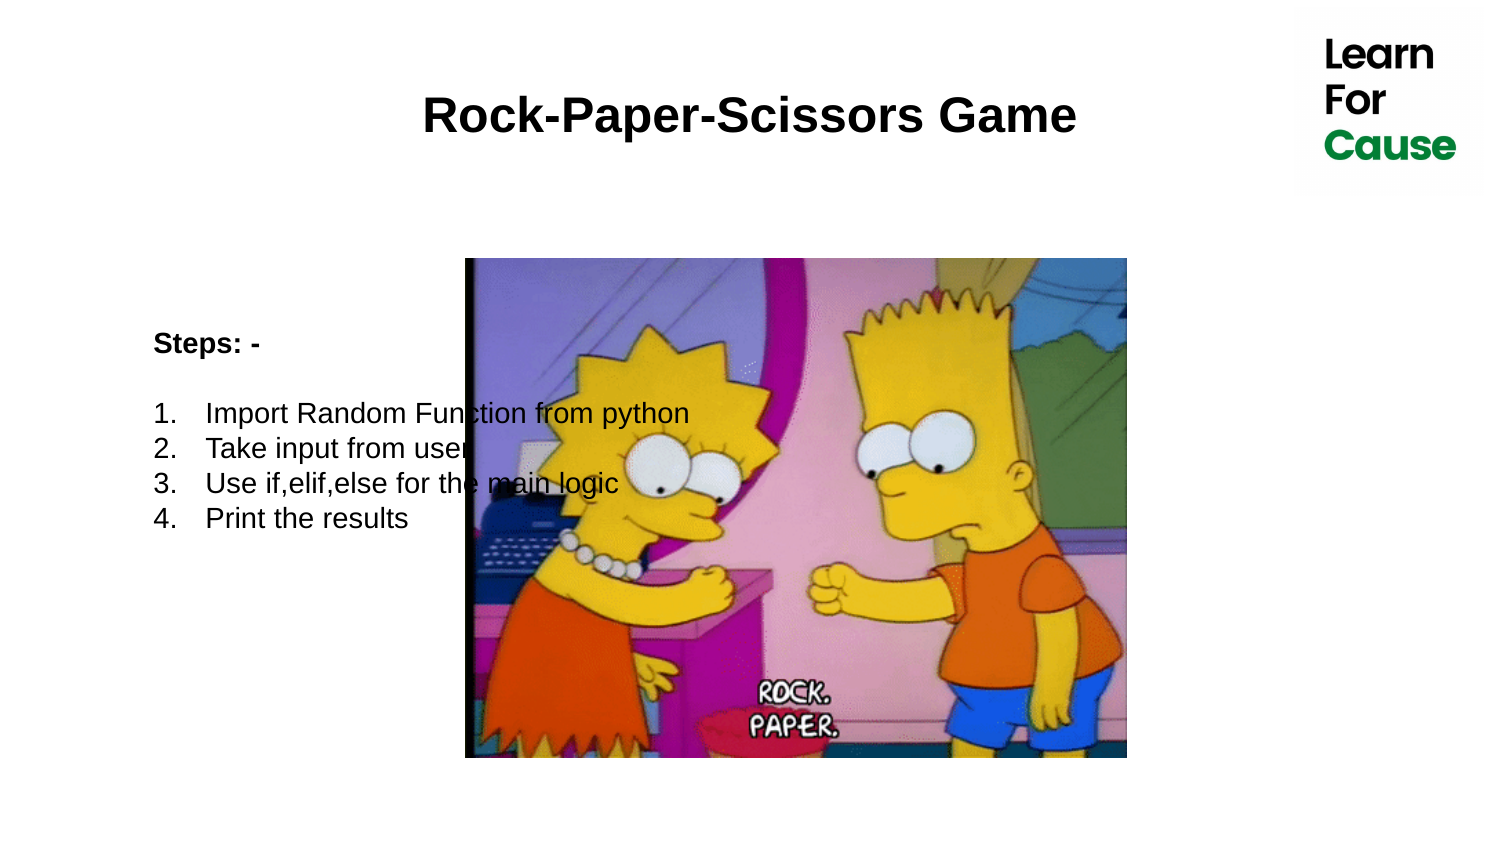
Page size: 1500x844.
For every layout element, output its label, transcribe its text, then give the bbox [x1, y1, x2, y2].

picture [465, 258, 1127, 758]
text_box Steps: - Import Random Function from python Take input from user Use if,elif,else for the main logic Print the results [115, 309, 459, 585]
title Rock-Paper-Scissors Game [75, 67, 1289, 162]
picture [1294, 6, 1484, 197]
